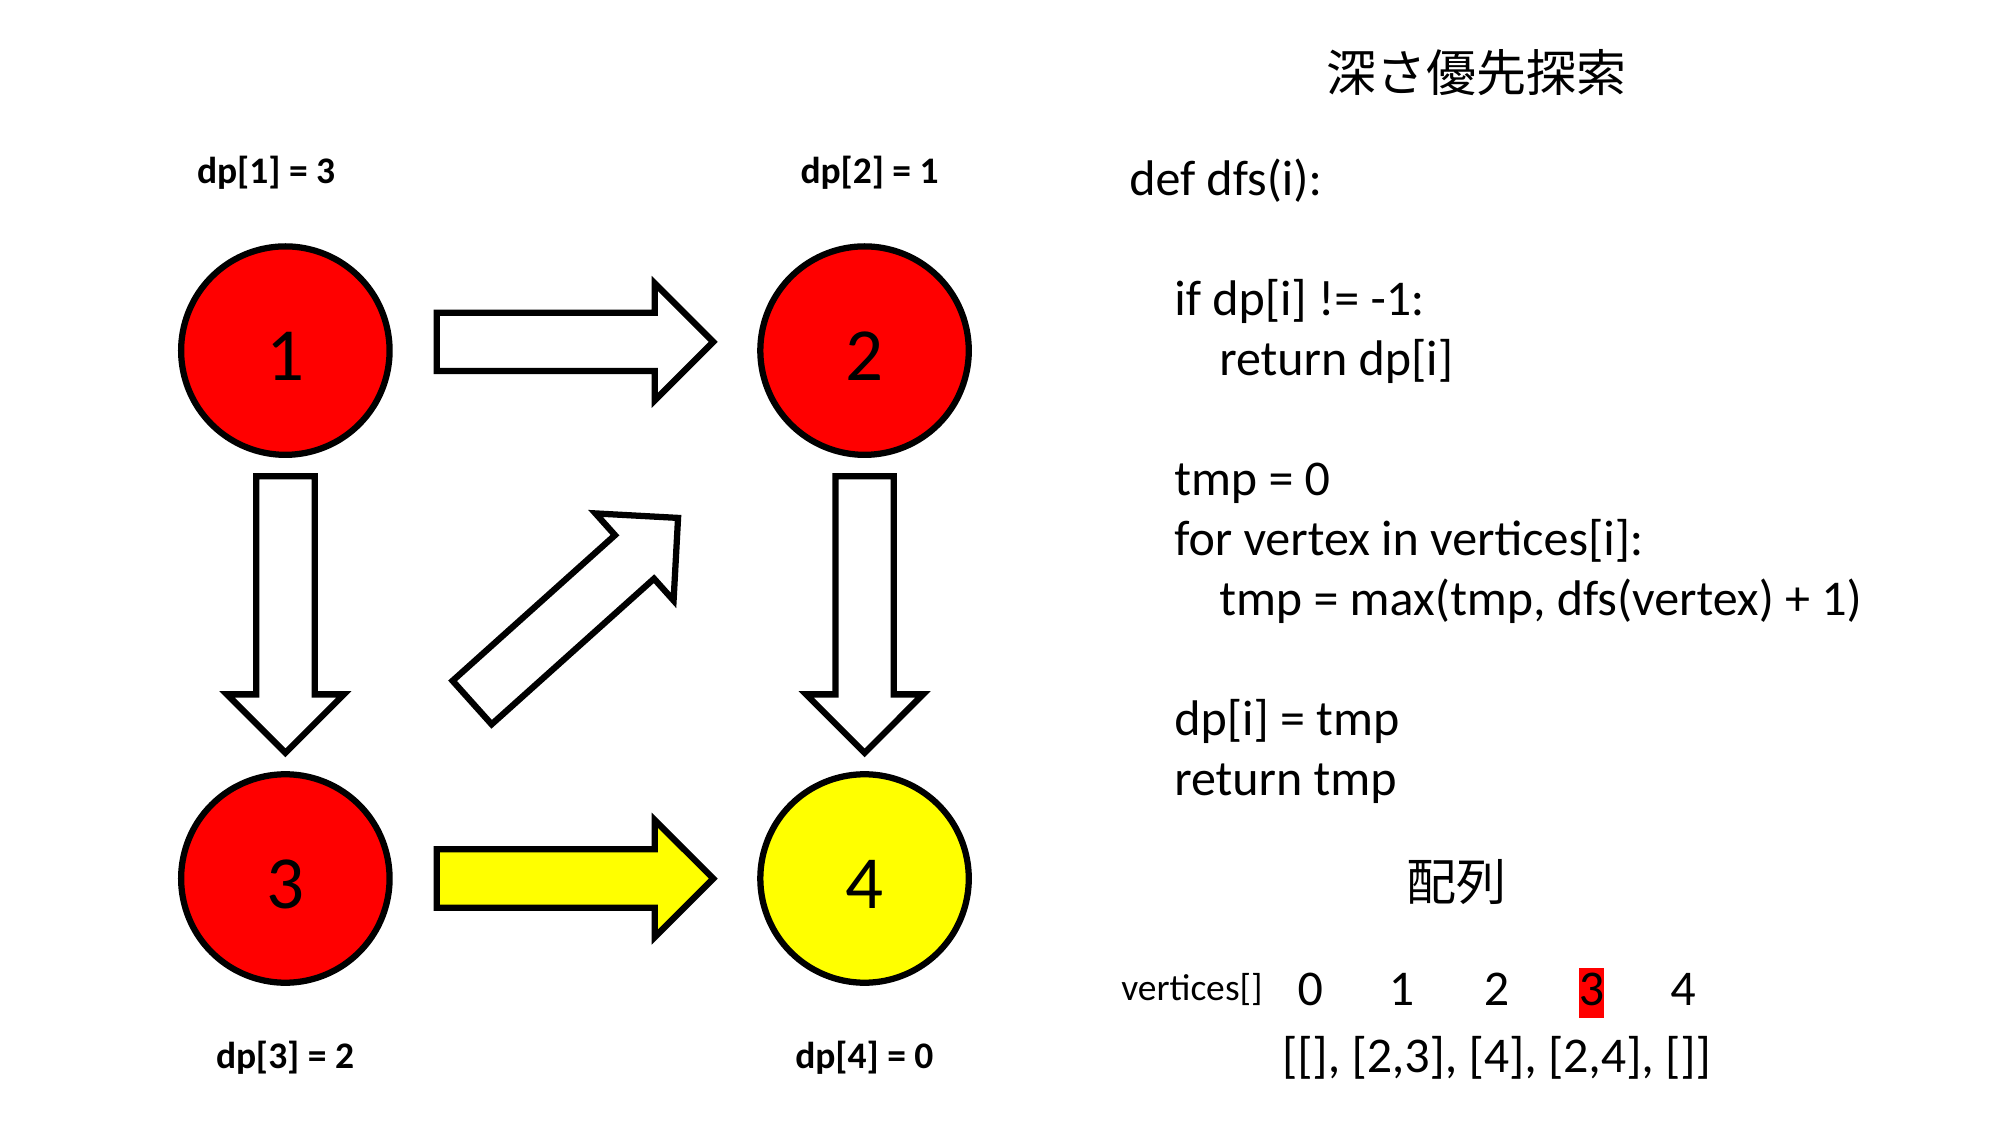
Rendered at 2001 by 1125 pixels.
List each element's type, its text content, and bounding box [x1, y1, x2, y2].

text_box 1 [1374, 948, 1430, 1024]
text_box [451, 512, 680, 726]
text_box 3 [1564, 948, 1620, 1024]
text_box 2 [759, 245, 970, 456]
text_box 配列 [1392, 843, 1522, 918]
text_box 1 [180, 245, 391, 456]
text_box 3 [180, 773, 391, 984]
text_box [803, 475, 926, 755]
text_box [[], [2,3], [4], [2,4], []] [1267, 1014, 1727, 1090]
text_box vertices[] [1106, 955, 1278, 1016]
text_box def dfs(i): if dp[i] != -1: return dp[i] tmp = 0 for vertex in vertices[i]: tmp = max(tmp, dfs(vertex) + 1) dp[i] = tmp return tmp [1114, 138, 1878, 814]
text_box dp[1] = 3 [182, 138, 351, 199]
text_box [224, 475, 347, 755]
text_box dp[4] = 0 [780, 1024, 949, 1084]
text_box [435, 280, 715, 403]
text_box dp[3] = 2 [201, 1024, 370, 1084]
text_box dp[2] = 1 [785, 138, 954, 199]
text_box 2 [1469, 948, 1525, 1024]
text_box 0 [1282, 948, 1338, 1024]
text_box 4 [759, 773, 970, 984]
text_box 4 [1655, 948, 1711, 1024]
text_box [435, 817, 715, 940]
text_box 深さ優先探索 [1311, 34, 1642, 110]
